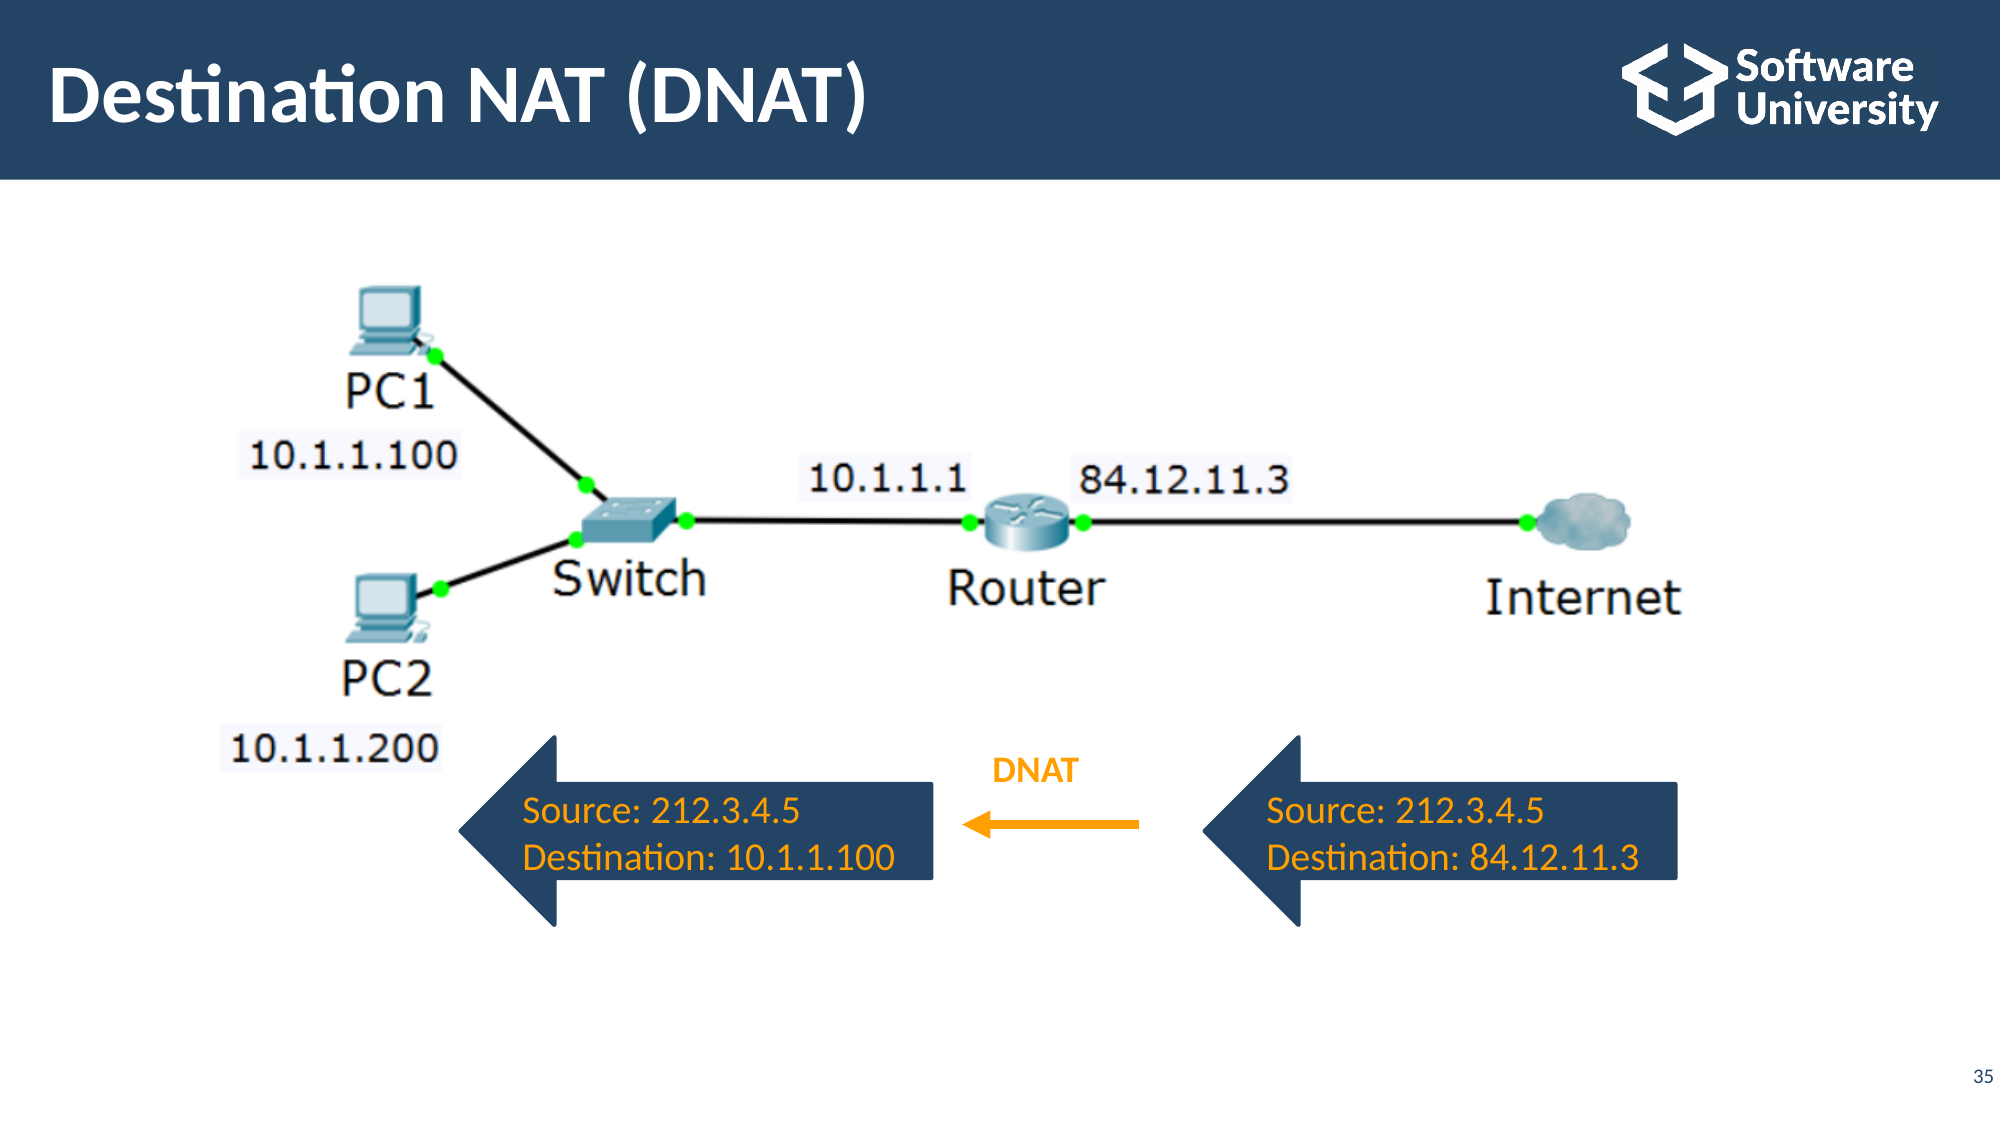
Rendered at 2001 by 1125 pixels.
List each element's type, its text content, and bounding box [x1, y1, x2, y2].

title Destination NAT (DNAT) [31, 16, 1591, 162]
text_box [961, 737, 1140, 825]
slide_number 35 [1929, 1049, 2000, 1100]
picture [186, 212, 1763, 1029]
picture [1622, 43, 1939, 136]
